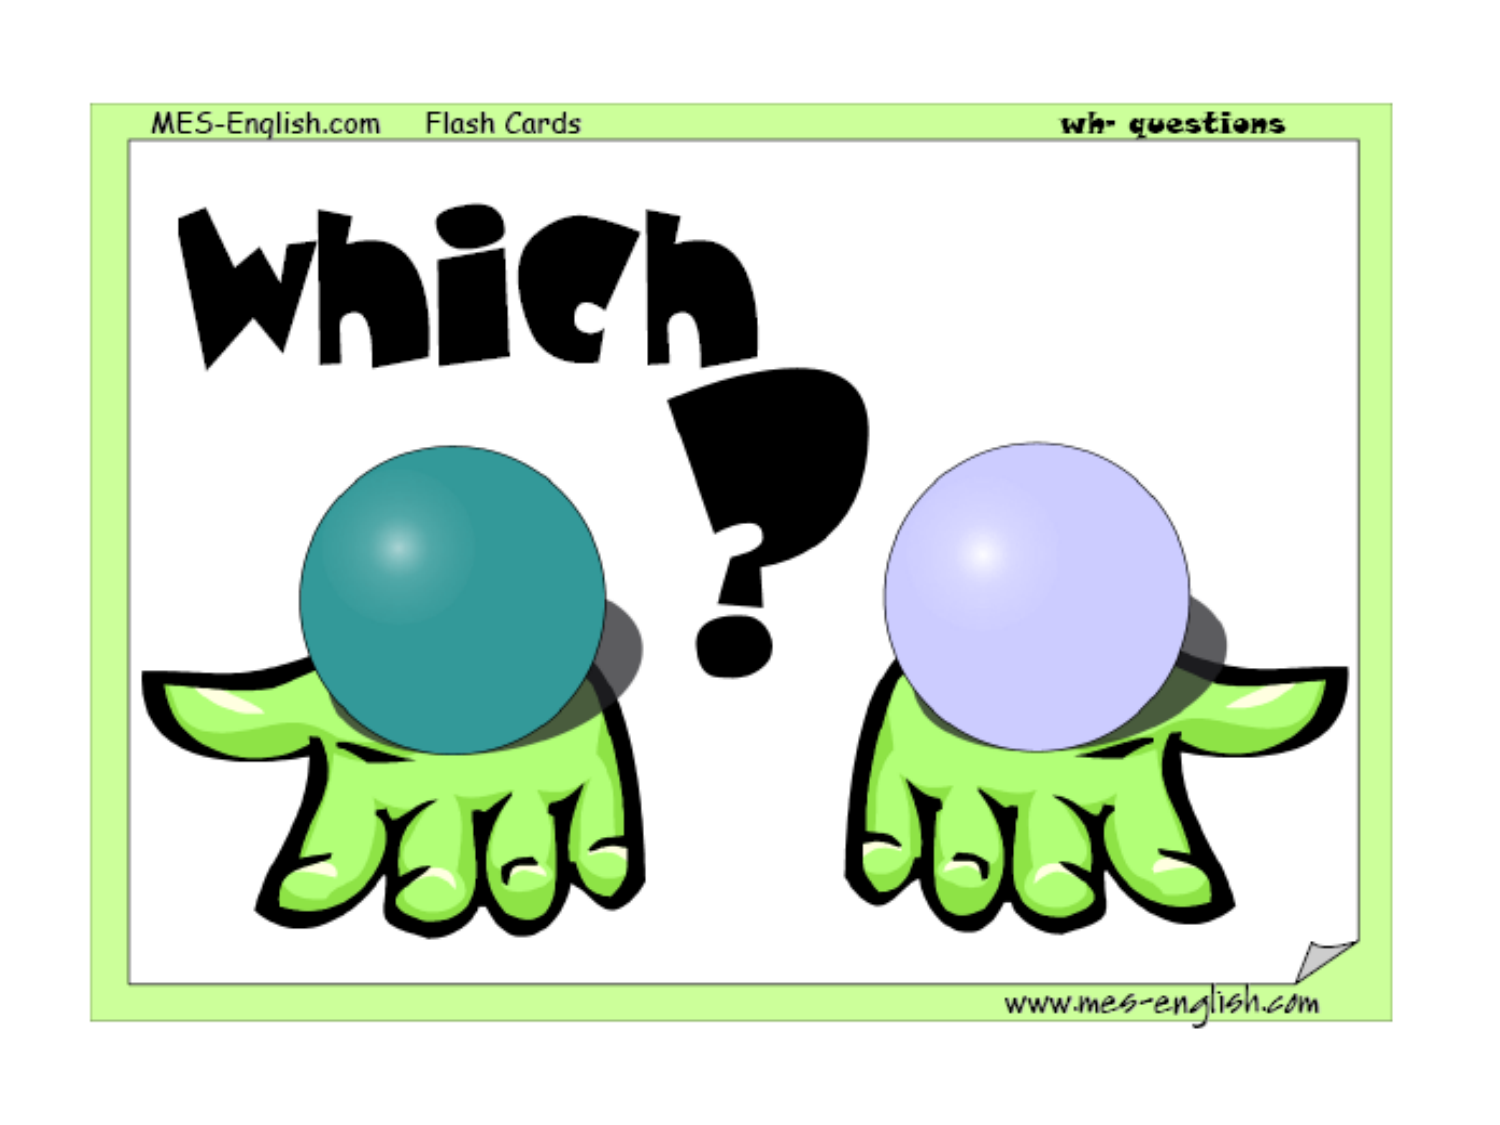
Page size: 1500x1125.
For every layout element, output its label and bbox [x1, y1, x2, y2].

picture [67, 82, 1419, 1043]
